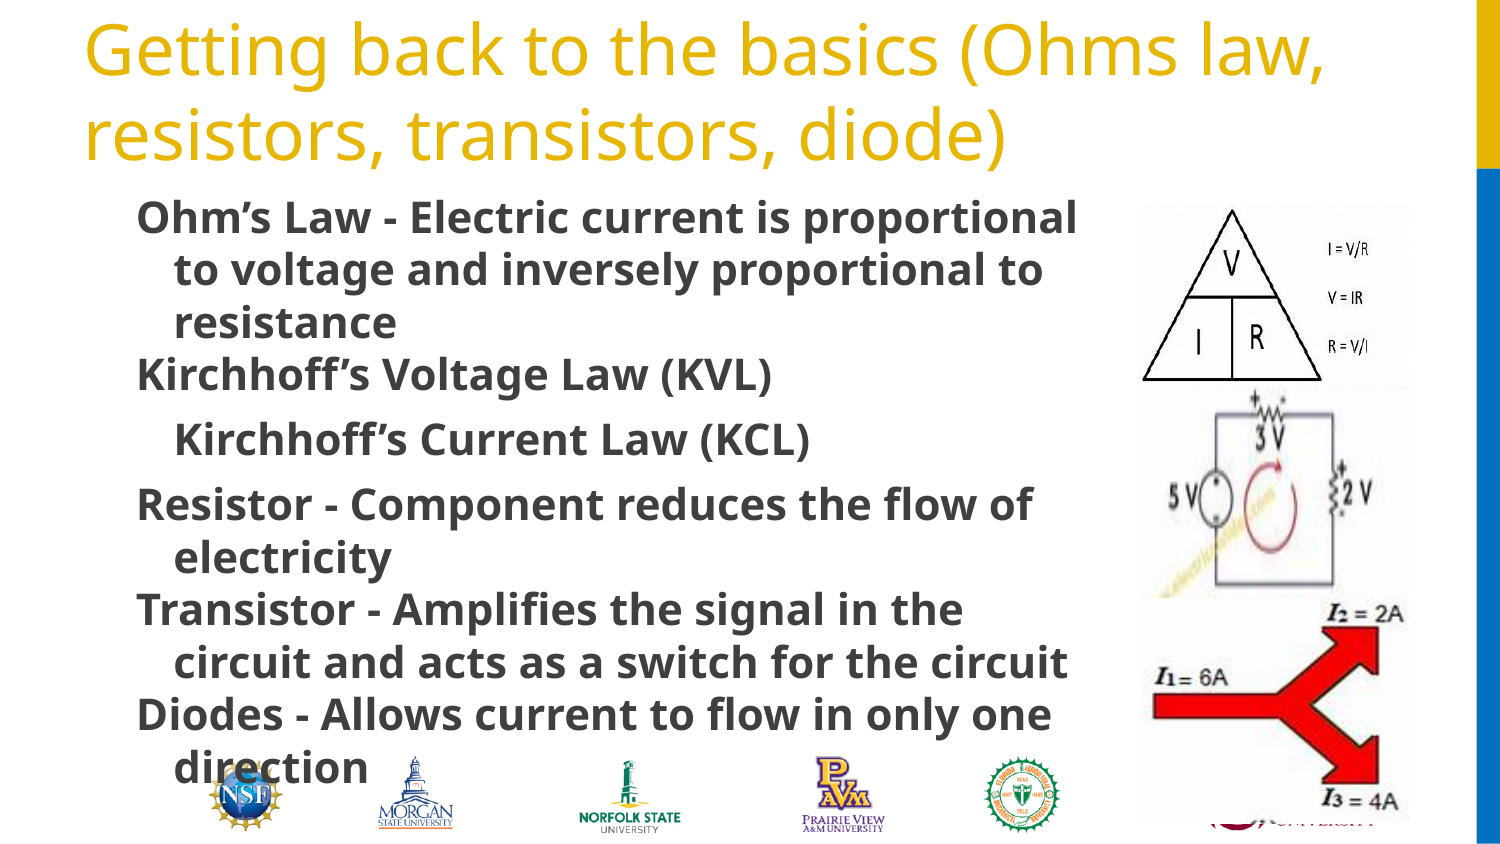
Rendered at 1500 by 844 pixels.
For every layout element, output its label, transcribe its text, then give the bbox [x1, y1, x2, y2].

title Getting back to the basics (Ohms law, resistors, transistors, diode) [68, 0, 1432, 182]
picture [1138, 203, 1409, 831]
list Ohm’s Law - Electric current is proportional to voltage and inversely proportional to resistance Kirchhoff’s Voltage Law (KVL) Kirchhoff’s Current Law (KCL) Resistor - Component reduces the flow of electricity Transistor - Amplifies the signal in the circuit and acts as a switch for the circuit Diodes - Allows current to flow in only one direction [83, 182, 1106, 844]
